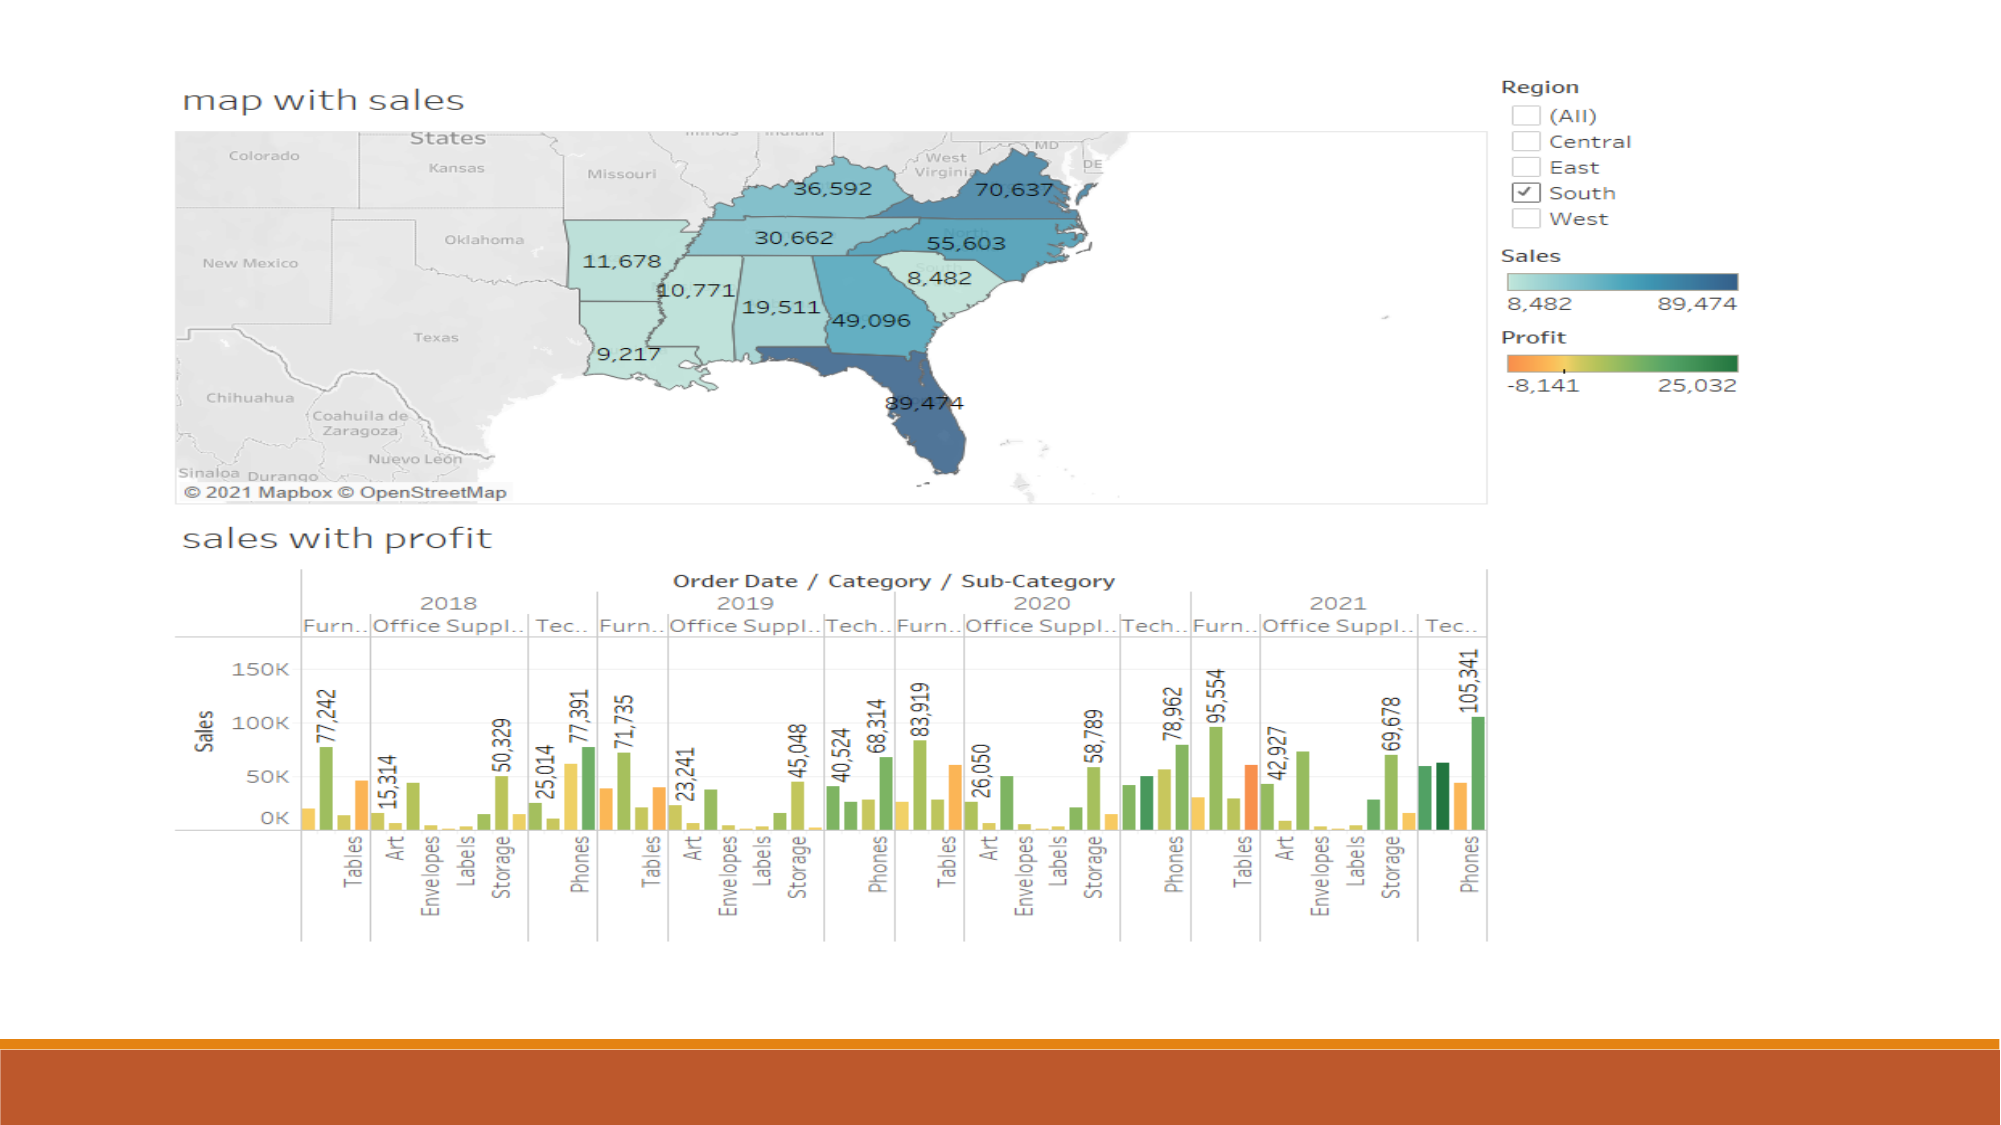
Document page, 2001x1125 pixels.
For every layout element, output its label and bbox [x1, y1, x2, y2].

picture [155, 63, 1760, 956]
